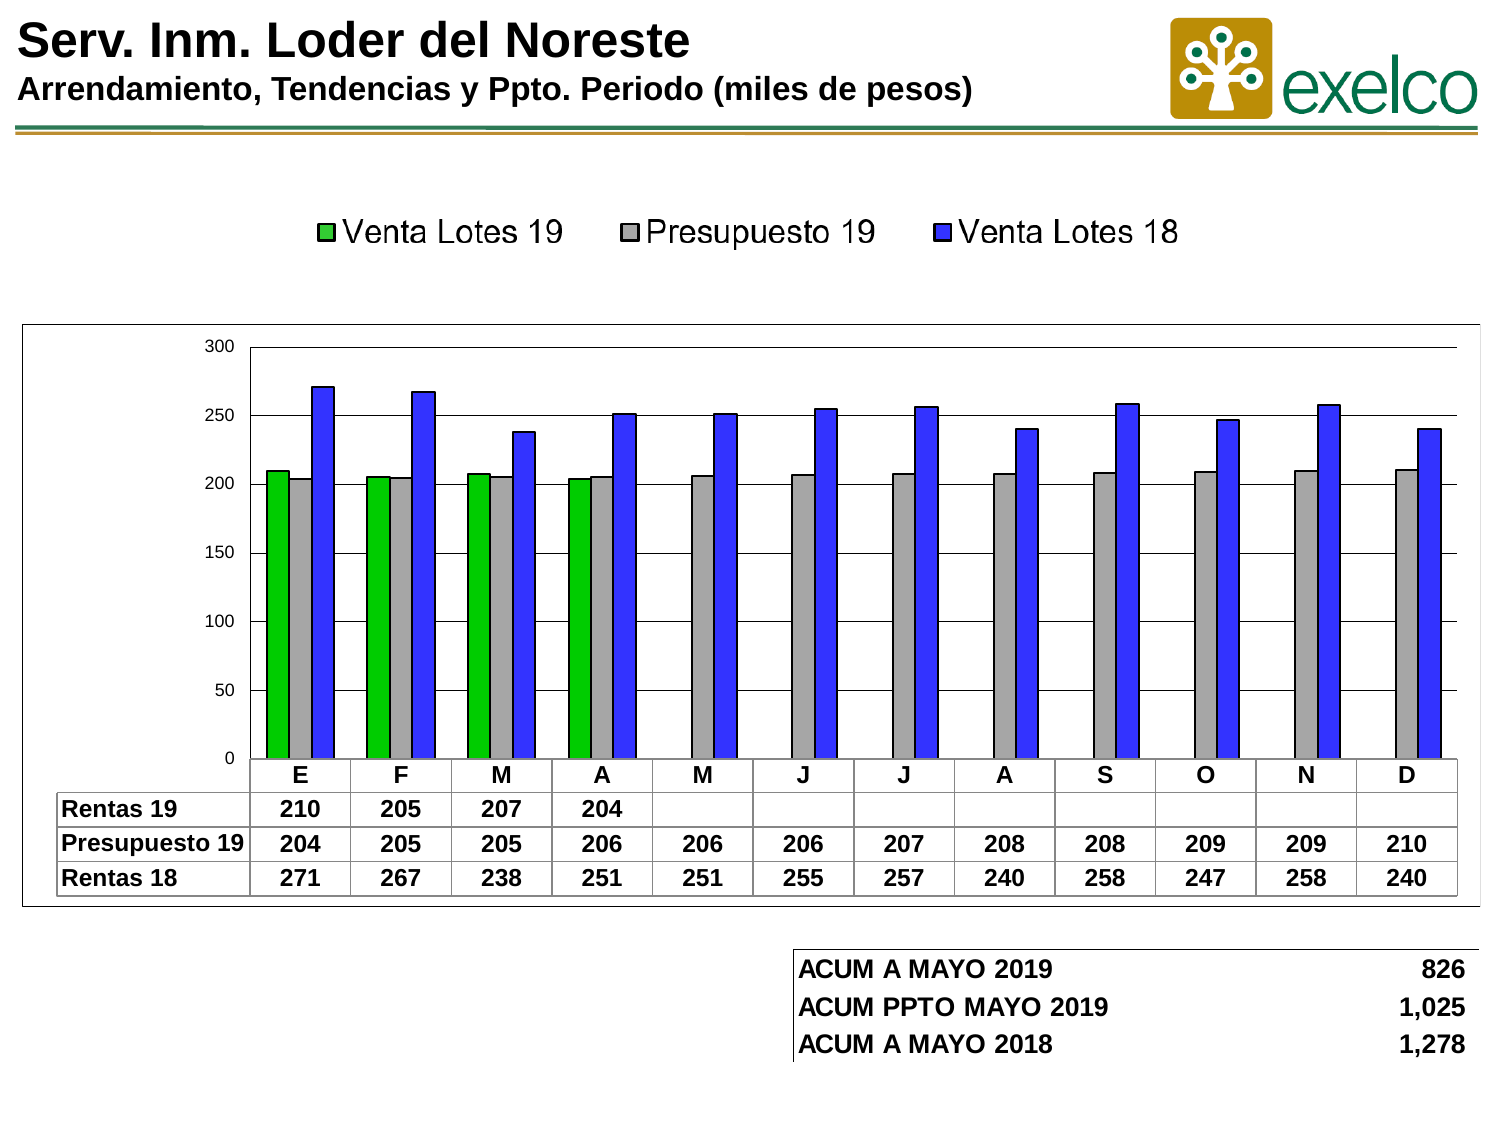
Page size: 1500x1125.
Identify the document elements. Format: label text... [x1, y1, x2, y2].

picture [1167, 15, 1276, 120]
picture [792, 948, 1481, 1064]
picture [299, 198, 1201, 270]
picture [21, 323, 1481, 907]
text_box Serv. Inm. Loder del Noreste Arrendamiento, Tendencias y Ppto. Periodo (miles de pesos) [2, 0, 999, 115]
picture [1279, 51, 1480, 120]
